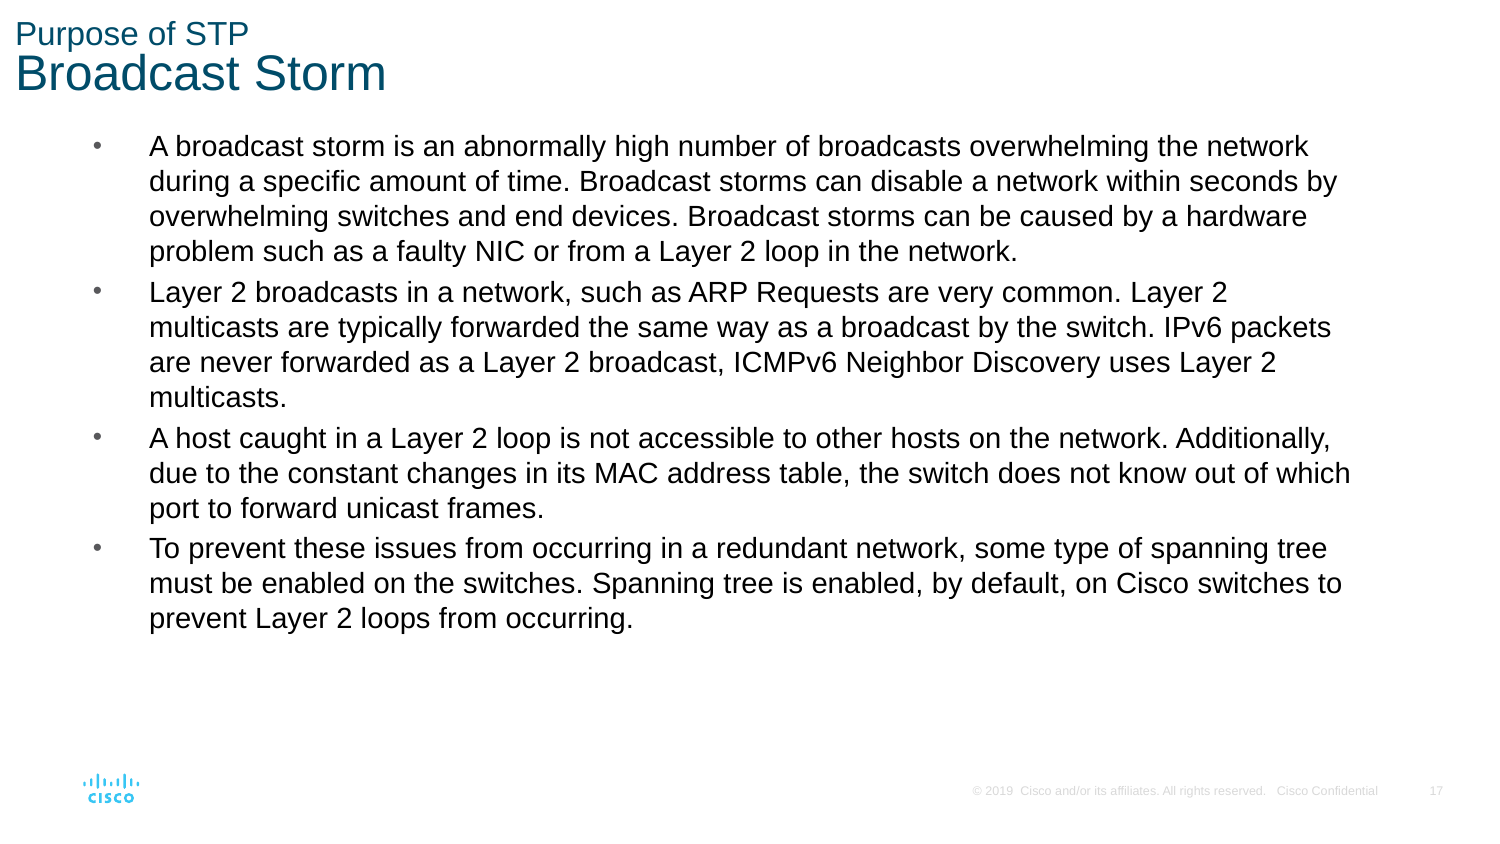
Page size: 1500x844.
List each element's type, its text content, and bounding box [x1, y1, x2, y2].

list A broadcast storm is an abnormally high number of broadcasts overwhelming the network during a specific amount of time. Broadcast storms can disable a network within seconds by overwhelming switches and end devices. Broadcast storms can be caused by a hardware problem such as a faulty NIC or from a Layer 2 loop in the network. Layer 2 broadcasts in a network, such as ARP Requests are very common. Layer 2 multicasts are typically forwarded the same way as a broadcast by the switch. IPv6 packets are never forwarded as a Layer 2 broadcast, ICMPv6 Neighbor Discovery uses Layer 2 multicasts. A host caught in a Layer 2 loop is not accessible to other hosts on the network. Additionally, due to the constant changes in its MAC address table, the switch does not know out of which port to forward unicast frames. To prevent these issues from occurring in a redundant network, some type of spanning tree must be enabled on the switches. Spanning tree is enabled, by default, on Cisco switches to prevent Layer 2 loops from occurring. [77, 120, 1369, 726]
title Purpose of STP Broadcast Storm [0, 0, 1369, 121]
